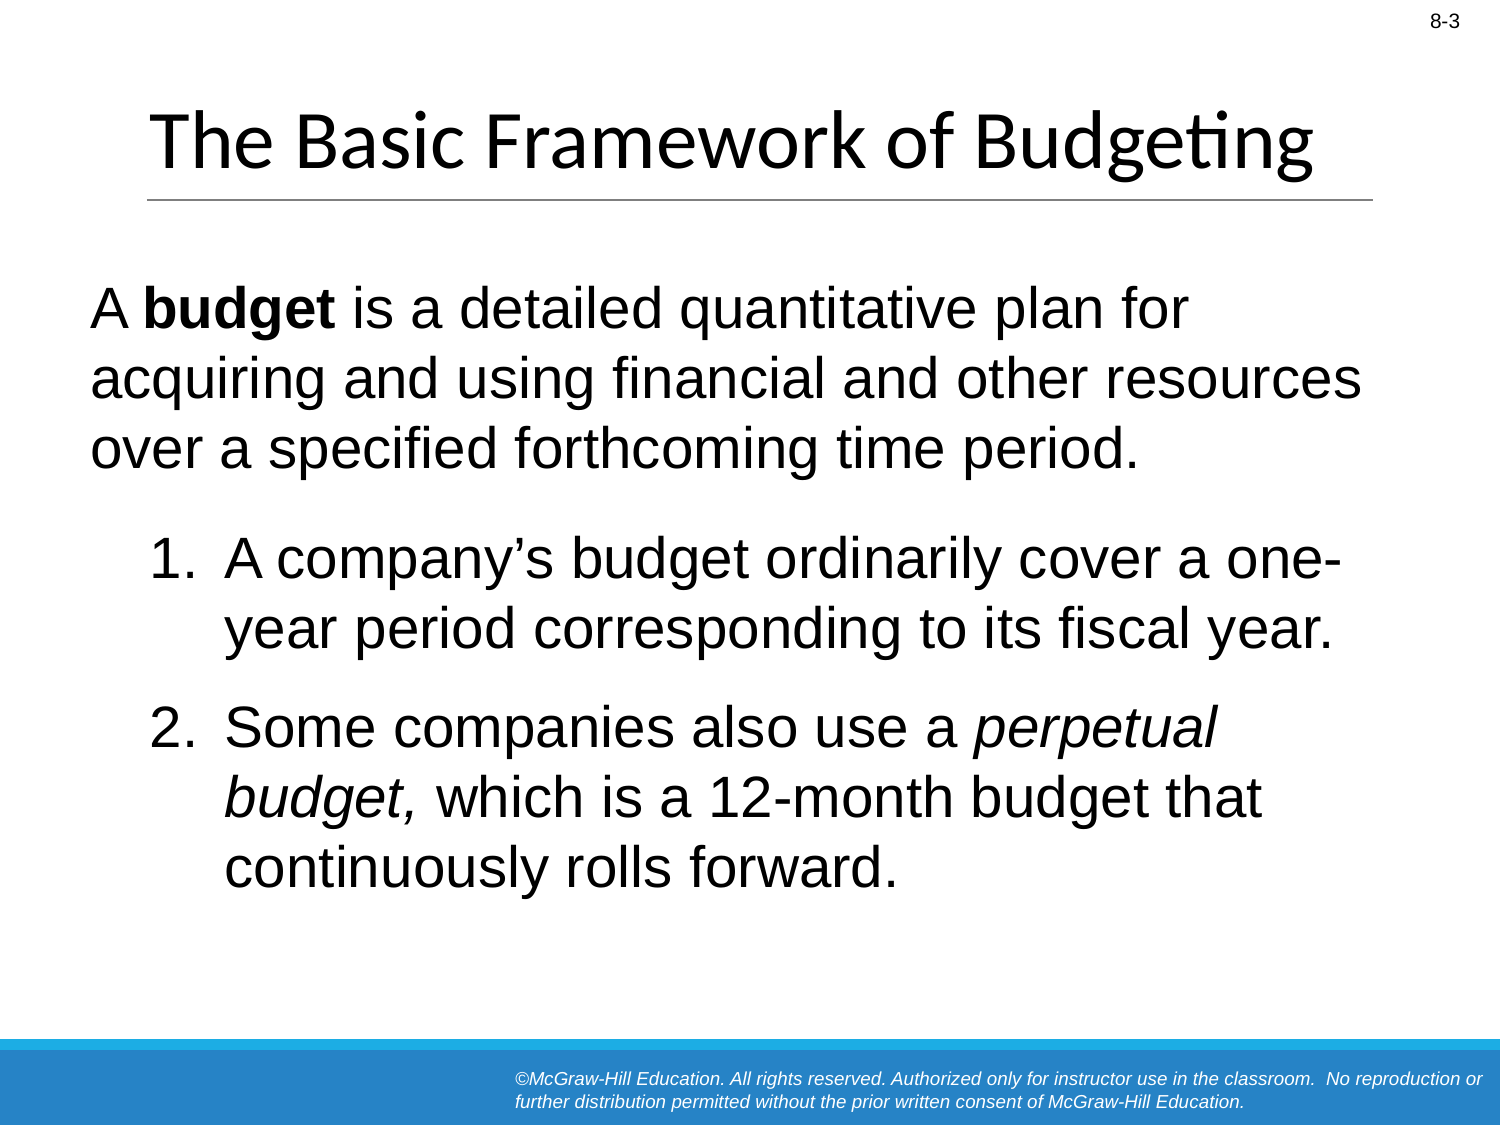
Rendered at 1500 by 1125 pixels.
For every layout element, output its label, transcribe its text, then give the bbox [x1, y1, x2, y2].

title The Basic Framework of Budgeting [134, 24, 1373, 194]
text_box A company’s budget ordinarily cover a one-year period corresponding to its fiscal year. Some companies also use a perpetual budget, which is a 12-month budget that continuously rolls forward. [134, 512, 1360, 977]
text_box A budget is a detailed quantitative plan for acquiring and using financial and other resources over a specified forthcoming time period. [75, 262, 1400, 488]
